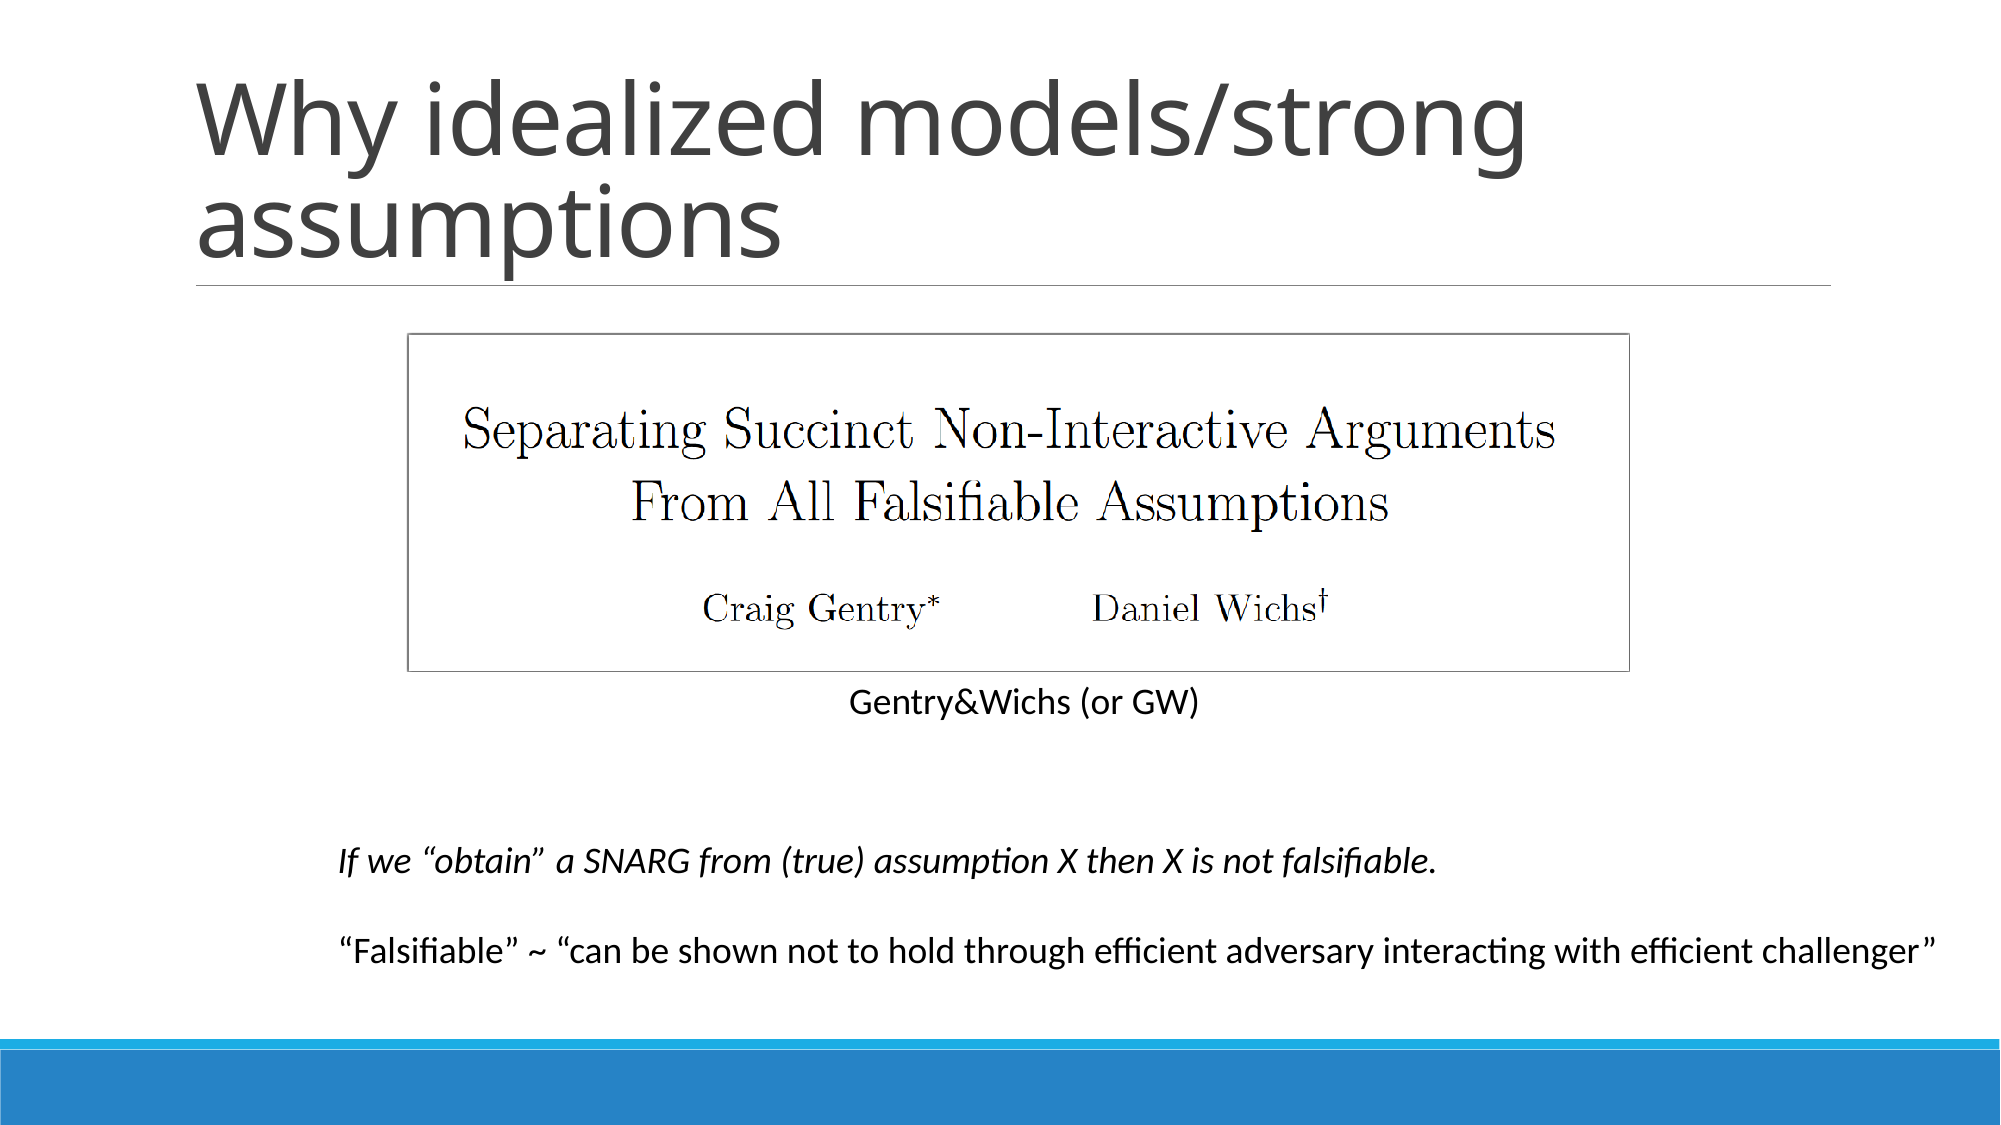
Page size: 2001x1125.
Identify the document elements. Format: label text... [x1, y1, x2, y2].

title Why idealized models/strong assumptions [180, 47, 1885, 285]
text_box If we “obtain” a SNARG from (true) assumption X then X is not falsifiable. “Falsifiable” ~ “can be shown not to hold through efficient adversary interacting with efficient challenger” [322, 829, 1964, 979]
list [407, 334, 1628, 670]
text_box Gentry&Wichs (or GW) [834, 678, 1273, 730]
